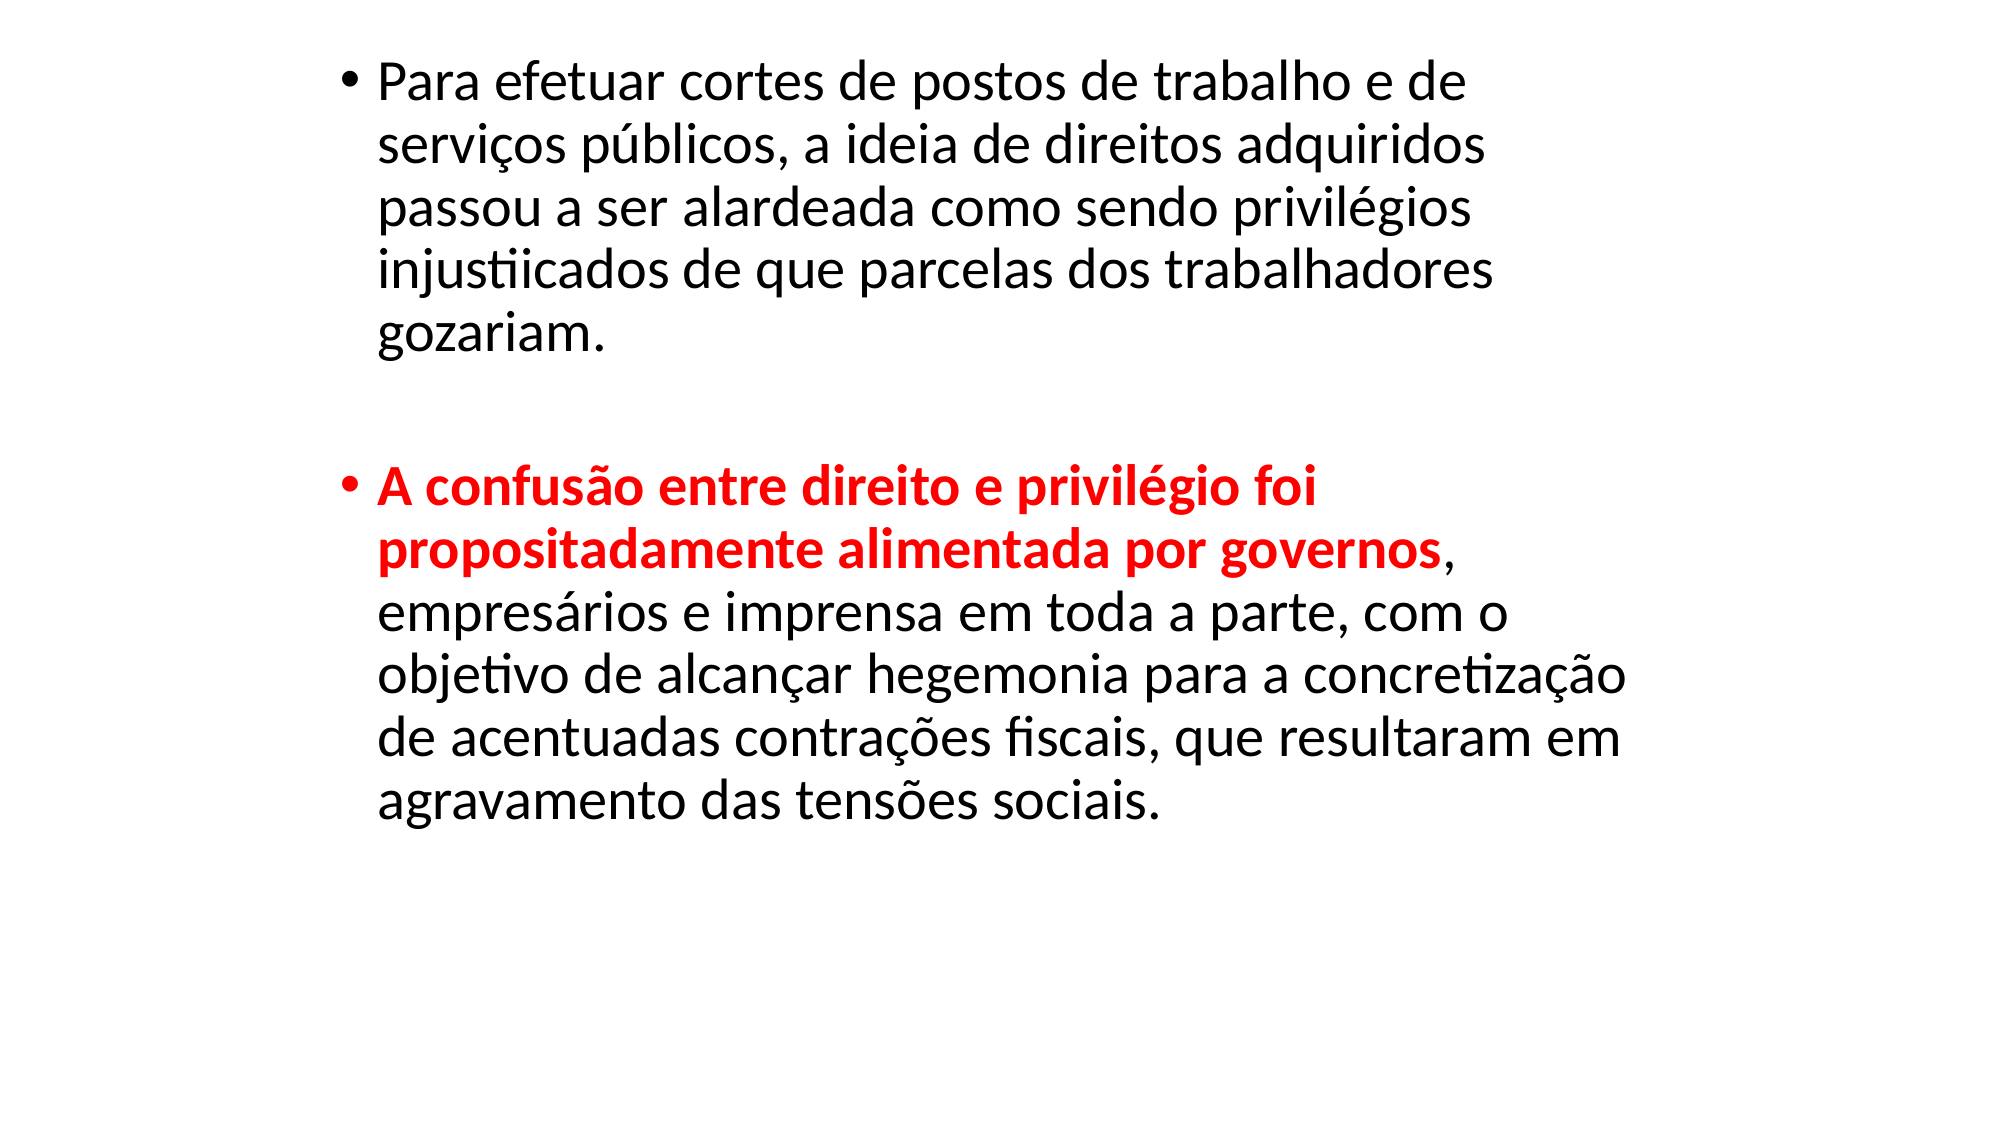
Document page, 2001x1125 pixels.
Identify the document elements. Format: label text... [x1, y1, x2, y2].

list Para efetuar cortes de postos de trabalho e de serviços públicos, a ideia de direitos adquiridos passou a ser alardeada como sendo privilégios injustiicados de que parcelas dos trabalhadores gozariam. A confusão entre direito e privilégio foi propositadamente alimentada por governos, empresários e imprensa em toda a parte, com o objetivo de alcançar hegemonia para a concretização de acentuadas contrações fiscais, que resultaram em agravamento das tensões sociais. [324, 42, 1675, 1083]
